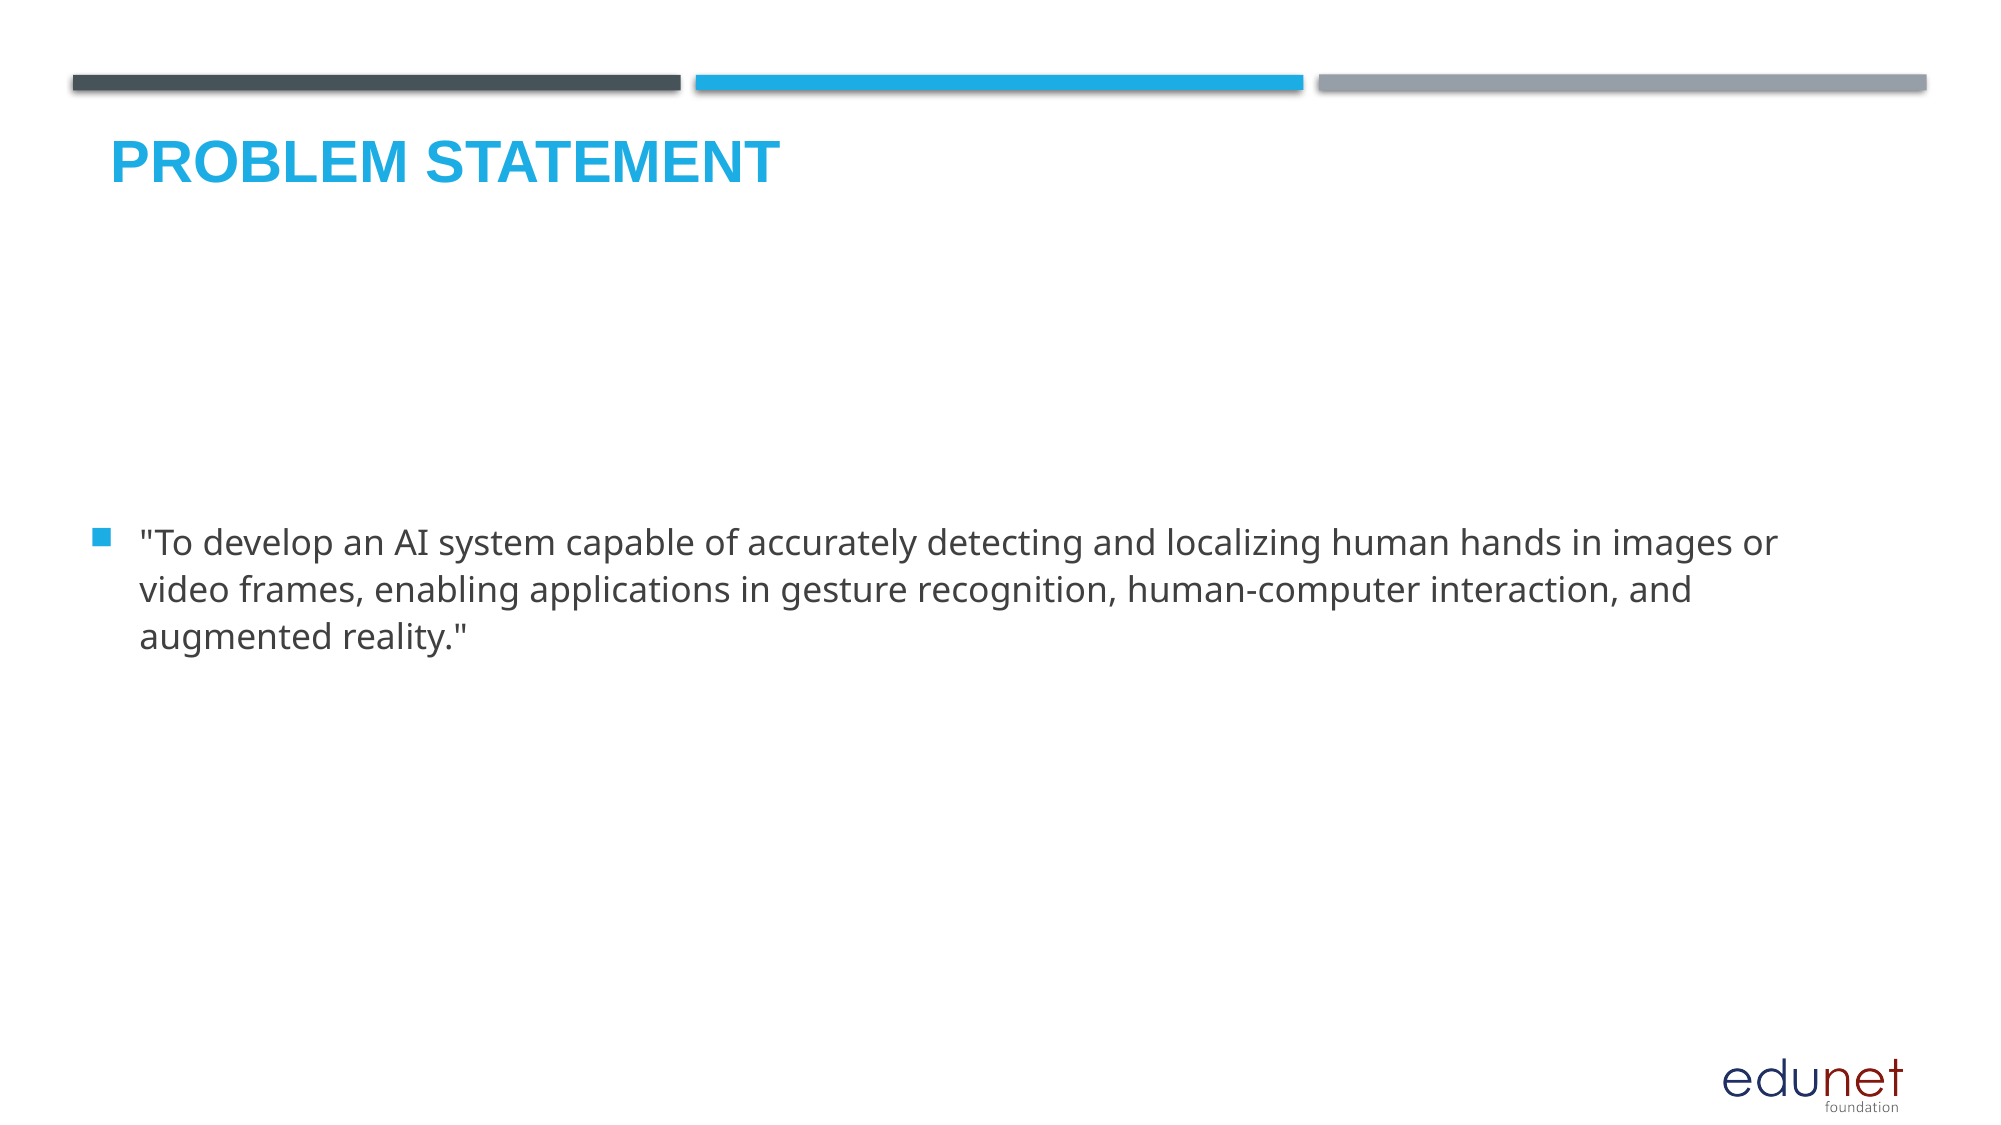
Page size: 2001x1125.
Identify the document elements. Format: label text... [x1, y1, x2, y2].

title Problem Statement [95, 115, 1905, 203]
picture [1719, 1056, 1905, 1116]
list "To develop an AI system capable of accurately detecting and localizing human hands in images or video frames, enabling applications in gesture recognition, human-computer interaction, and augmented reality." [74, 203, 1884, 970]
